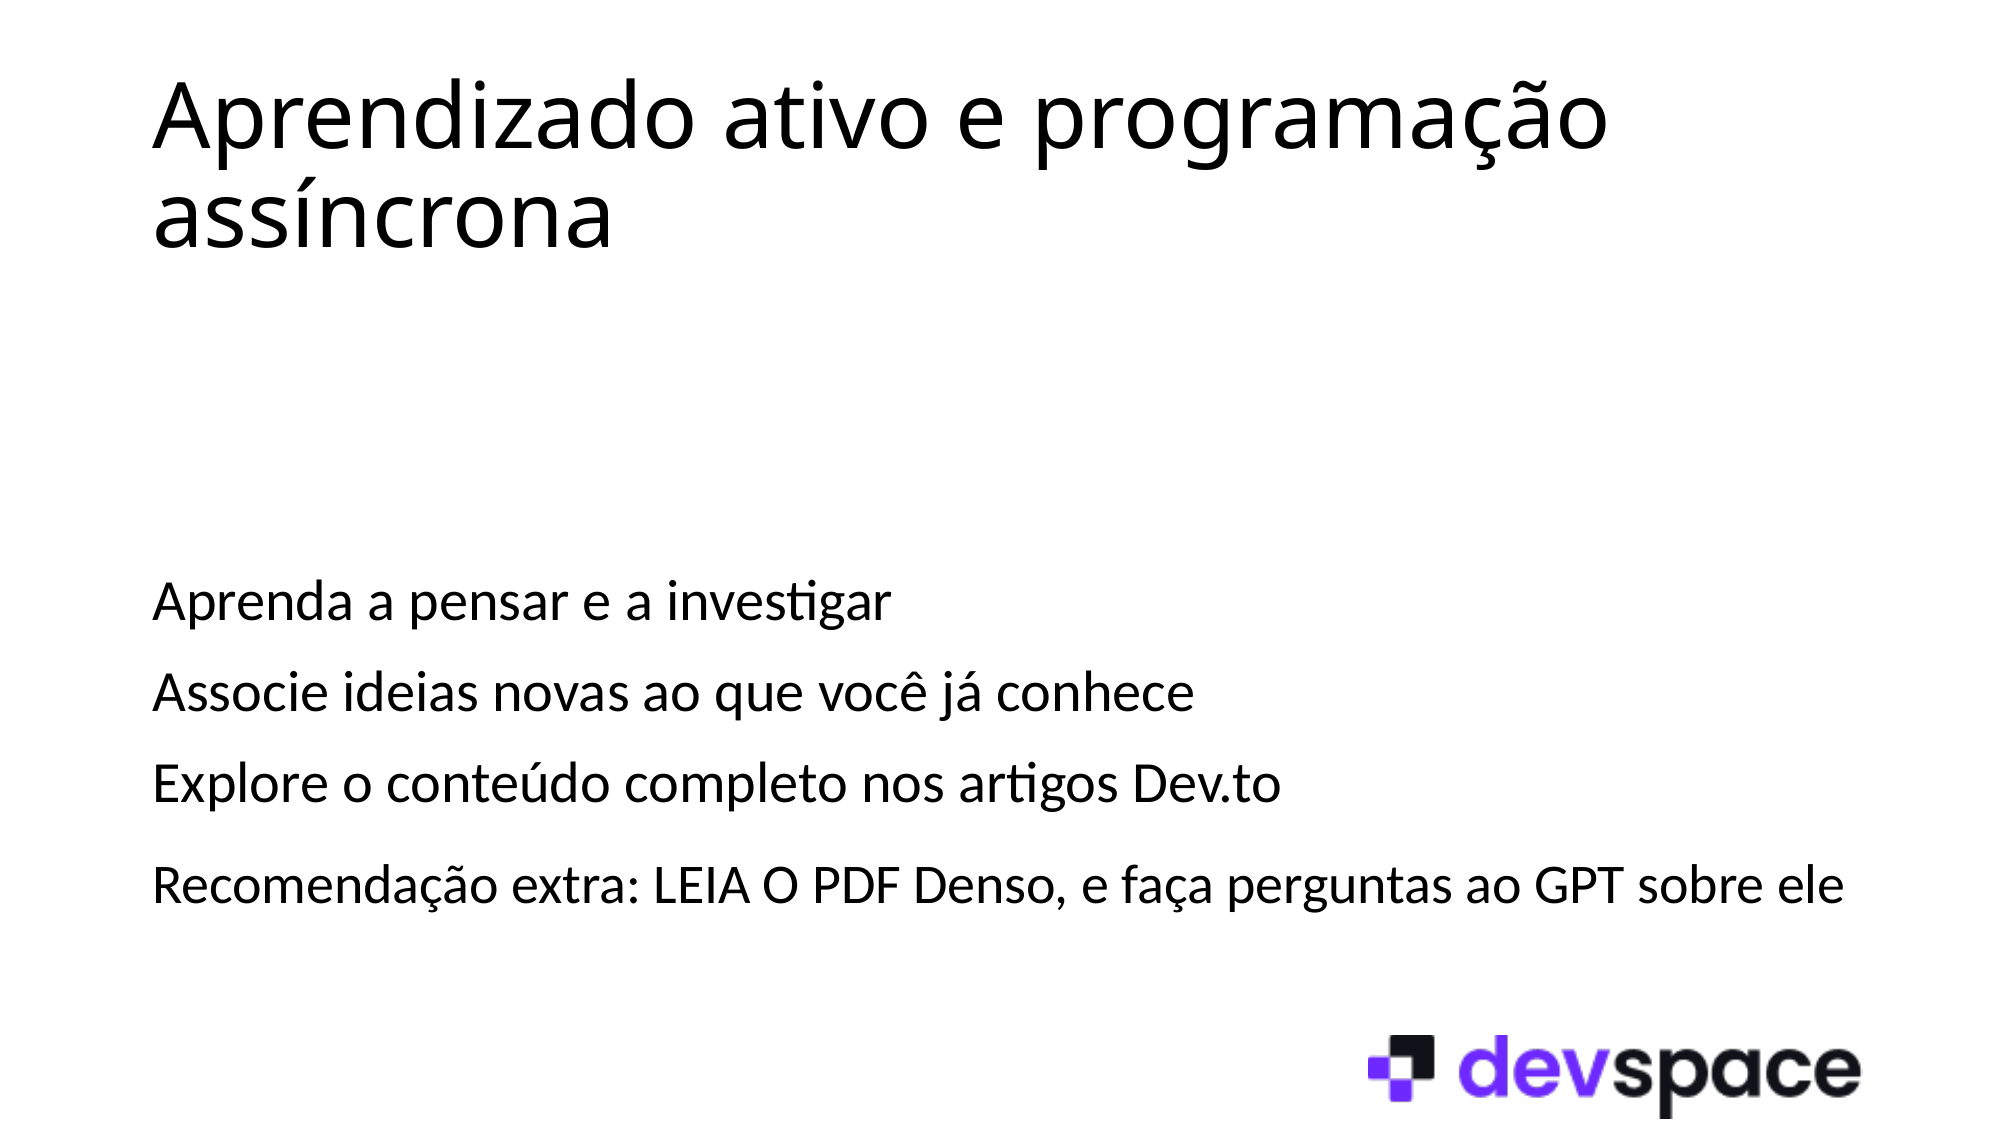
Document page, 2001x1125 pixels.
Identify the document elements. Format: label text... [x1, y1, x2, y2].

title Aprendizado ativo e programação assíncrona [137, 59, 1863, 278]
text_box Explore o conteúdo completo nos artigos Dev.to [137, 744, 1863, 836]
text_box Associe ideias novas ao que você já conhece [137, 653, 1863, 744]
list Aprenda a pensar e a investigar [137, 562, 1863, 653]
text_box Recomendação extra: LEIA O PDF Denso, e faça perguntas ao GPT sobre ele [137, 847, 1863, 927]
picture [1368, 1035, 1863, 1119]
